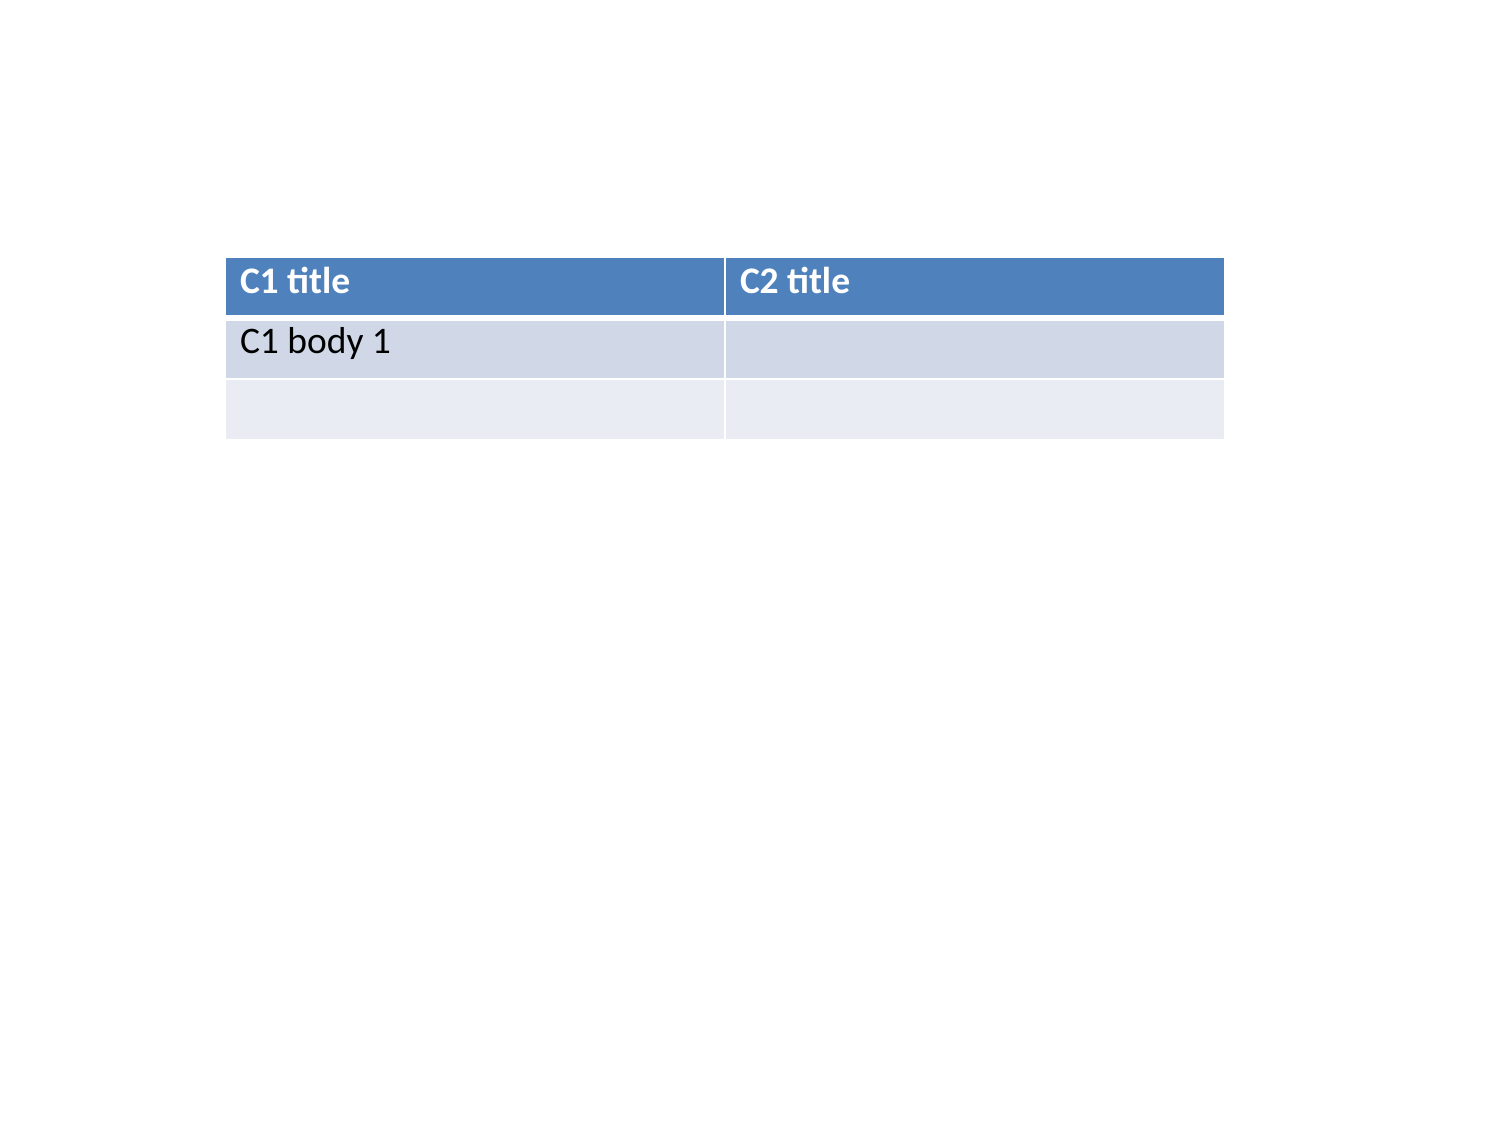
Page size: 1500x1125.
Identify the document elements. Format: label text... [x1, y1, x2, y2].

table_cell [226, 380, 724, 439]
table_header C2 title [726, 258, 1224, 315]
table_cell [726, 321, 1224, 378]
table_cell [726, 380, 1224, 439]
table_header C1 title [226, 258, 724, 315]
table_cell C1 body 1 [226, 321, 724, 378]
